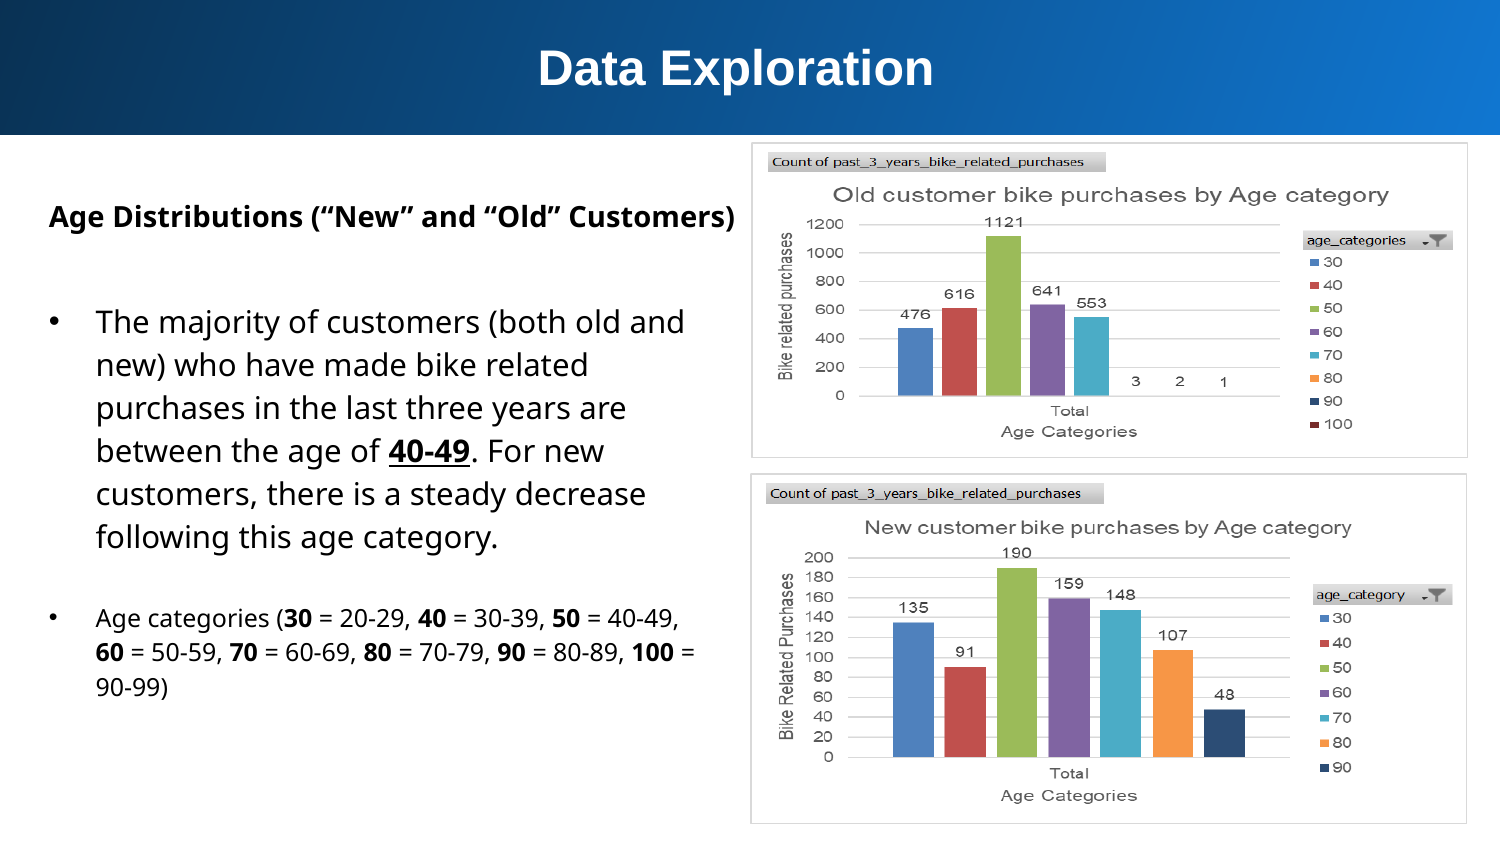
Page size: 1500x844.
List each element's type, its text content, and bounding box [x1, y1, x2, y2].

text_box Age Distributions (“New” and “Old” Customers) [33, 177, 745, 248]
picture [749, 473, 1467, 824]
text_box [0, 0, 1500, 135]
picture [751, 141, 1468, 459]
text_box The majority of customers (both old and new) who have made bike related purchases in the last three years are between the age of 40-49. For new customers, there is a steady decrease following this age category. Age categories (30 = 20-29, 40 = 30-39, 50 = 40-49, 60 = 50-59, 70 = 60-69, 80 = 70-79, 90 = 80-89, 100 = 90-99) [33, 281, 712, 759]
text_box Data Exploration [33, 20, 1439, 111]
